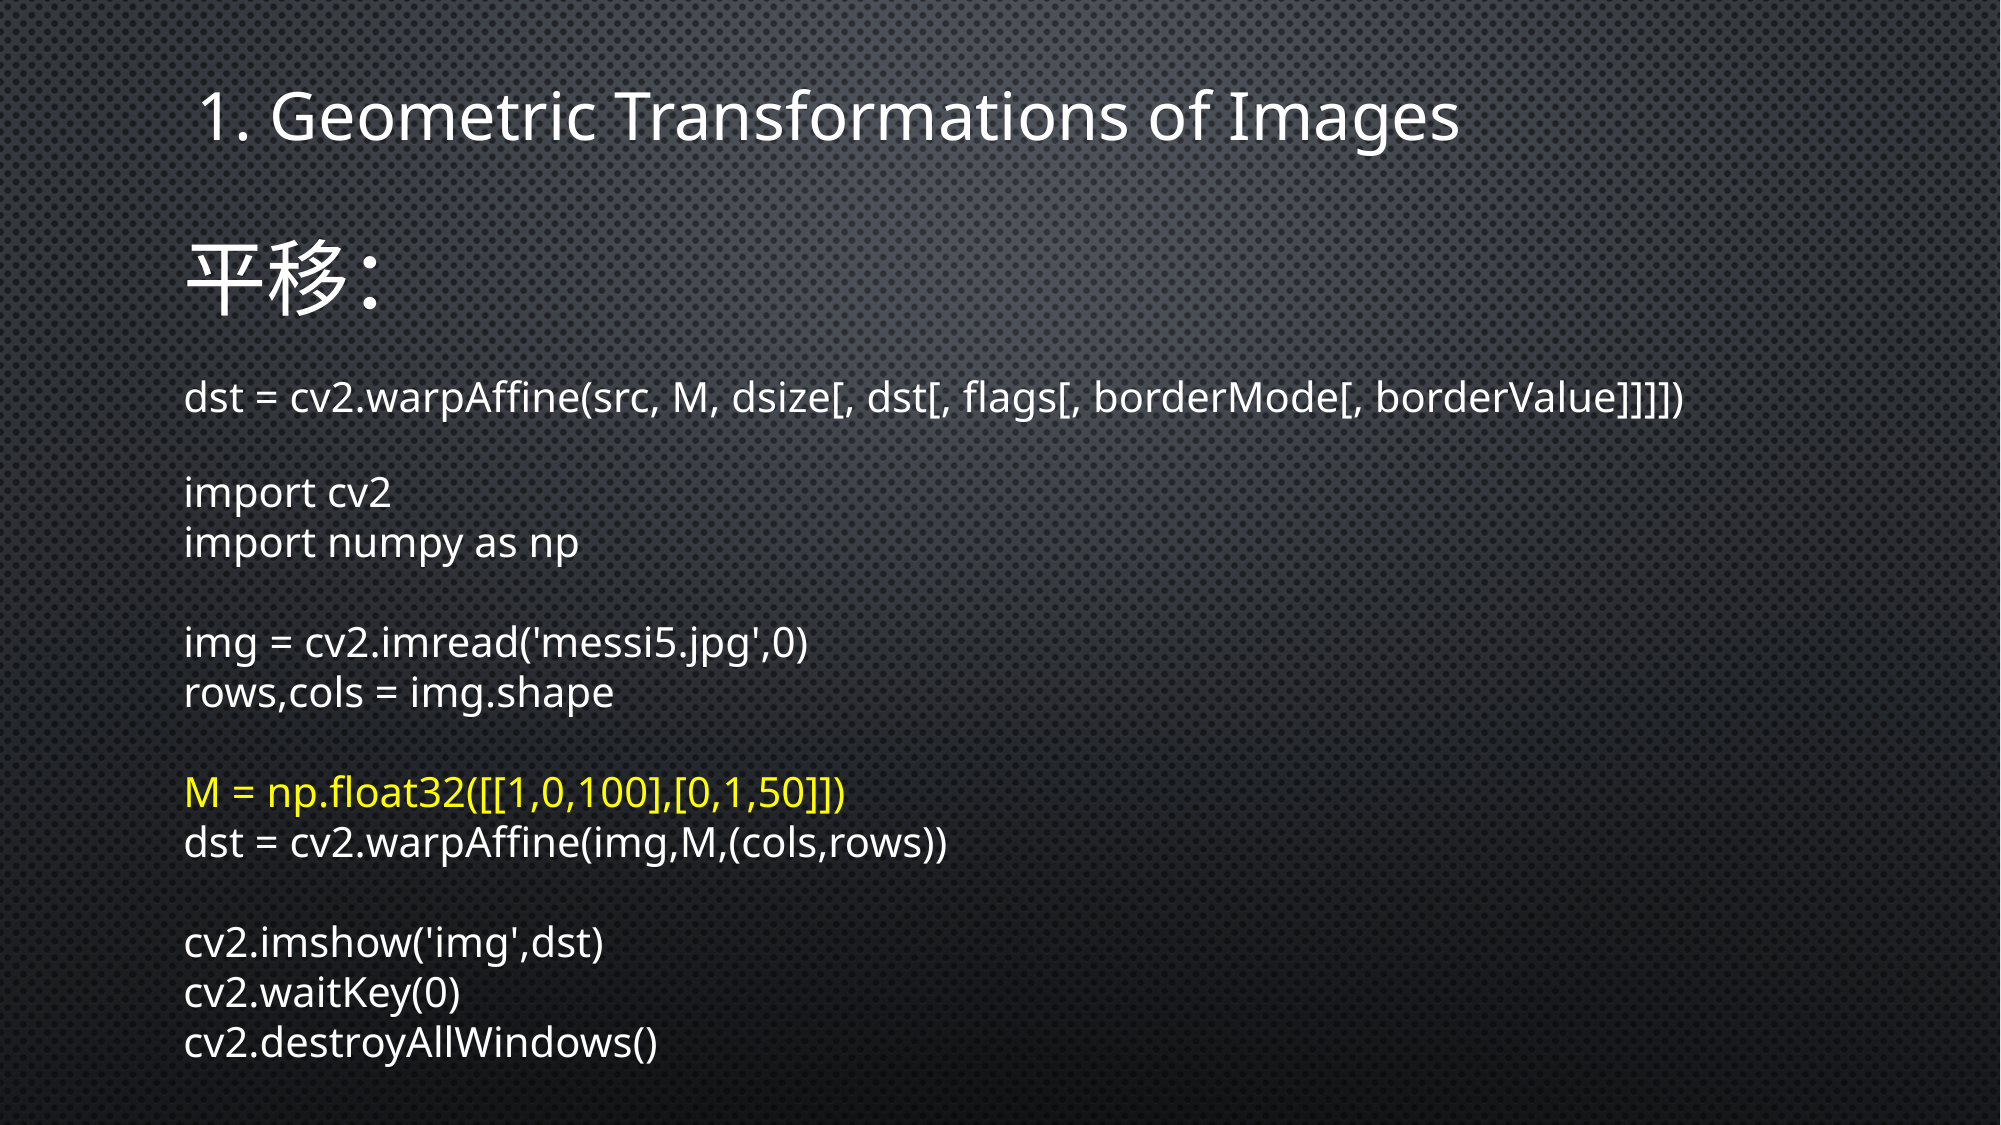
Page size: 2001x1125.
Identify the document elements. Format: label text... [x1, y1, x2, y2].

text_box 平移： dst = cv2.warpAffine(src, M, dsize[, dst[, flags[, borderMode[, borderValue]]]]) import cv2 import numpy as np img = cv2.imread('messi5.jpg',0) rows,cols = img.shape M = np.float32([[1,0,100],[0,1,50]]) dst = cv2.warpAffine(img,M,(cols,rows)) cv2.imshow('img',dst) cv2.waitKey(0) cv2.destroyAllWindows() [168, 218, 1800, 1074]
text_box 1. Geometric Transformations of Images [181, 66, 1479, 162]
